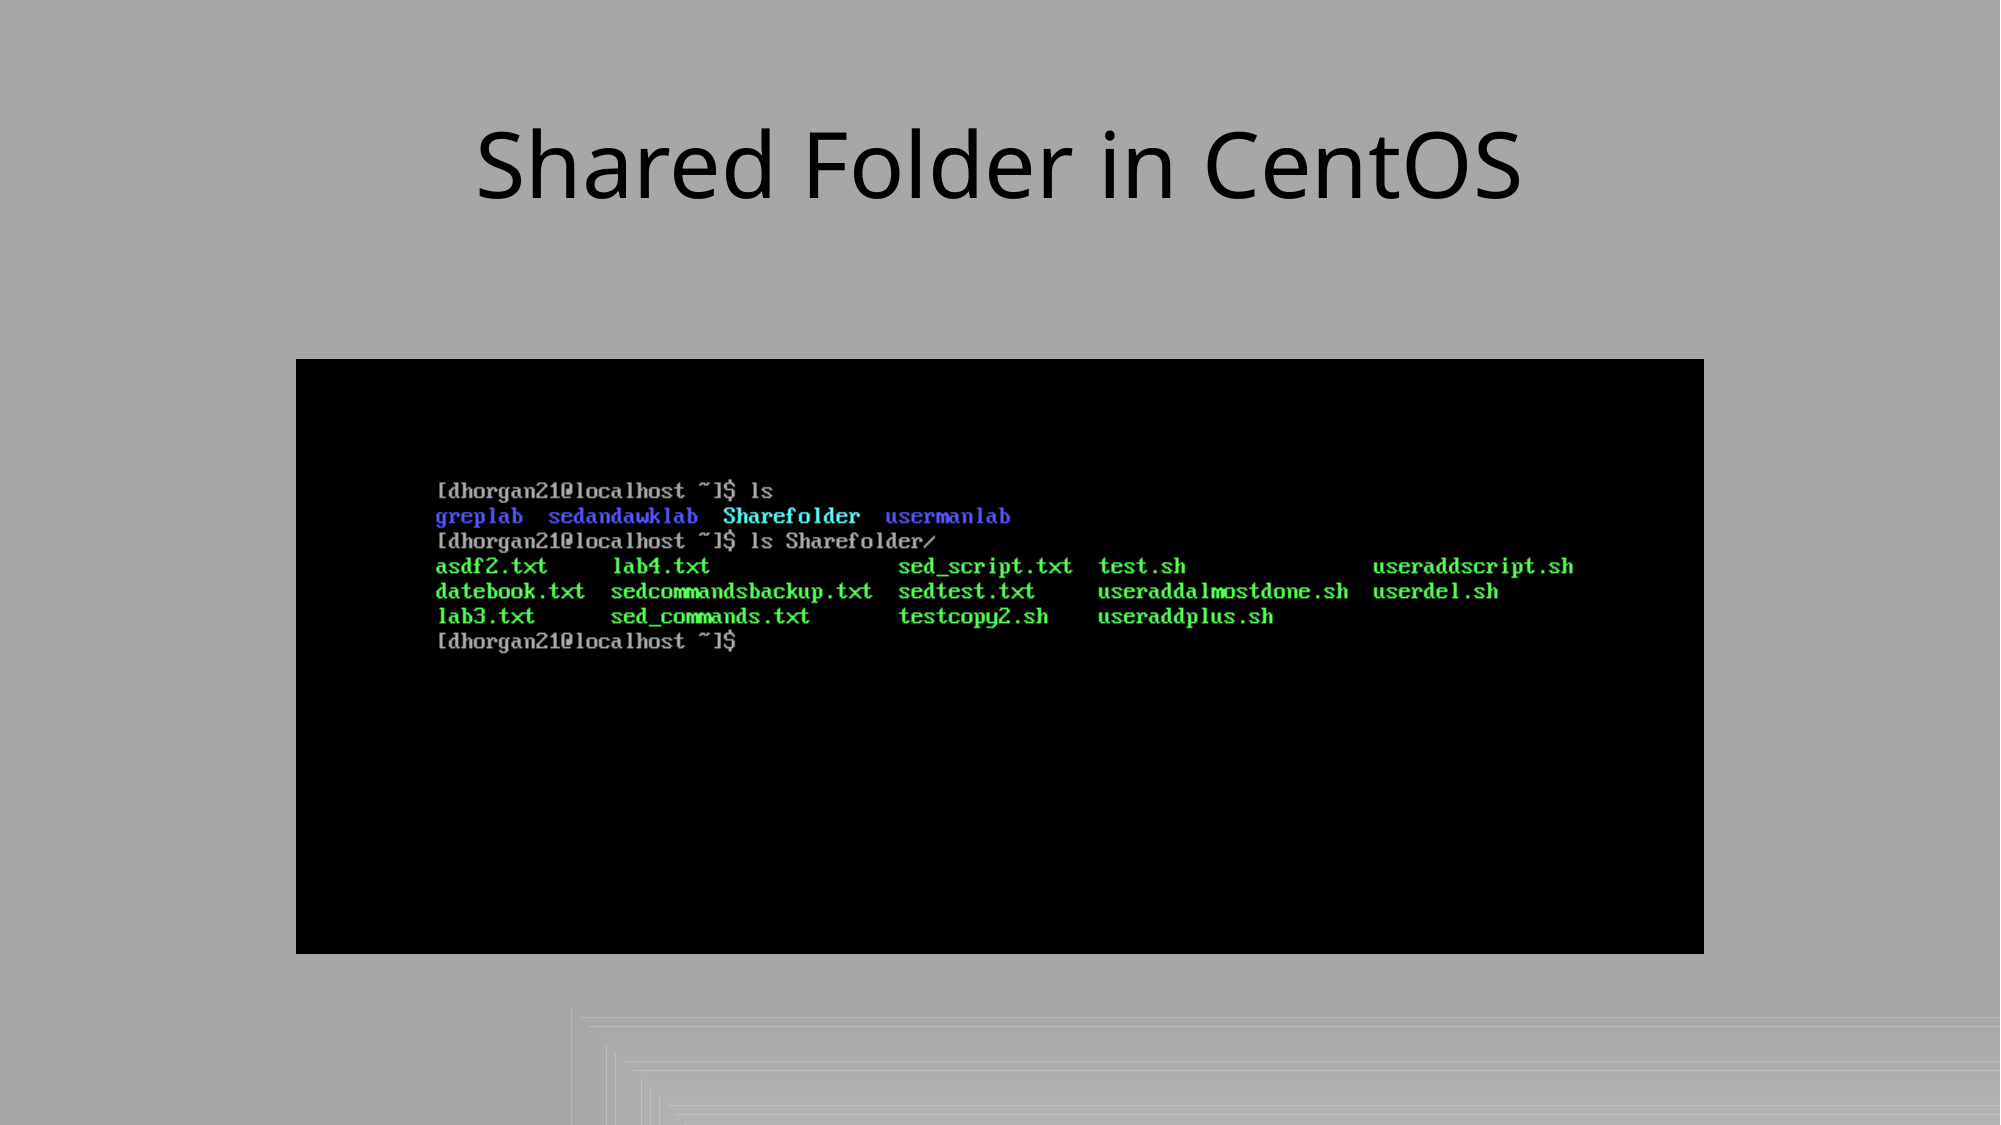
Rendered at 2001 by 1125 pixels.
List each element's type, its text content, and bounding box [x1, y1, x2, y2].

title Shared Folder in CentOS [137, 59, 1863, 278]
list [296, 359, 1704, 954]
